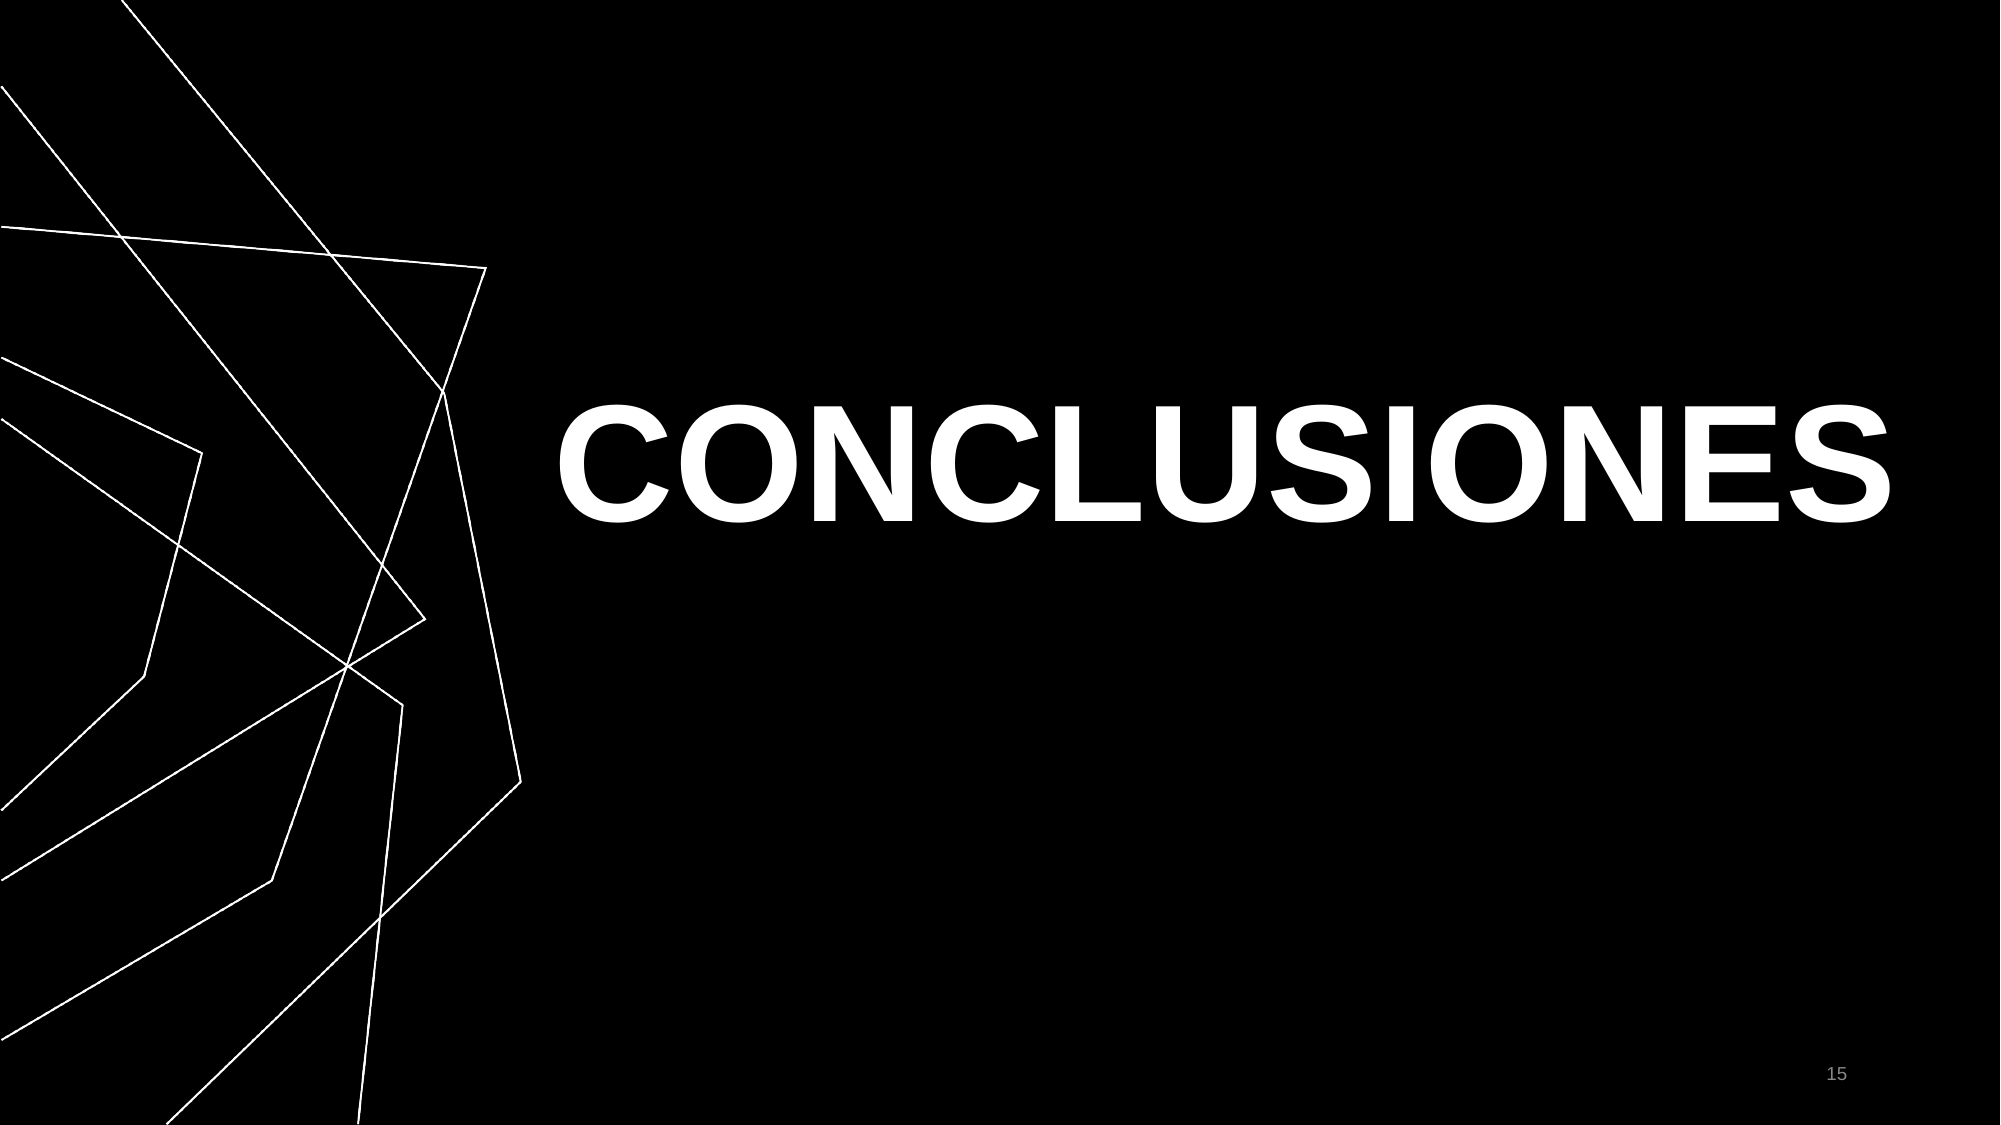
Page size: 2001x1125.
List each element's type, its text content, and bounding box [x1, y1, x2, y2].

picture [0, 0, 522, 1125]
title CONCLUSIONES [538, 282, 1950, 566]
slide_number 15 [1571, 1042, 1863, 1103]
